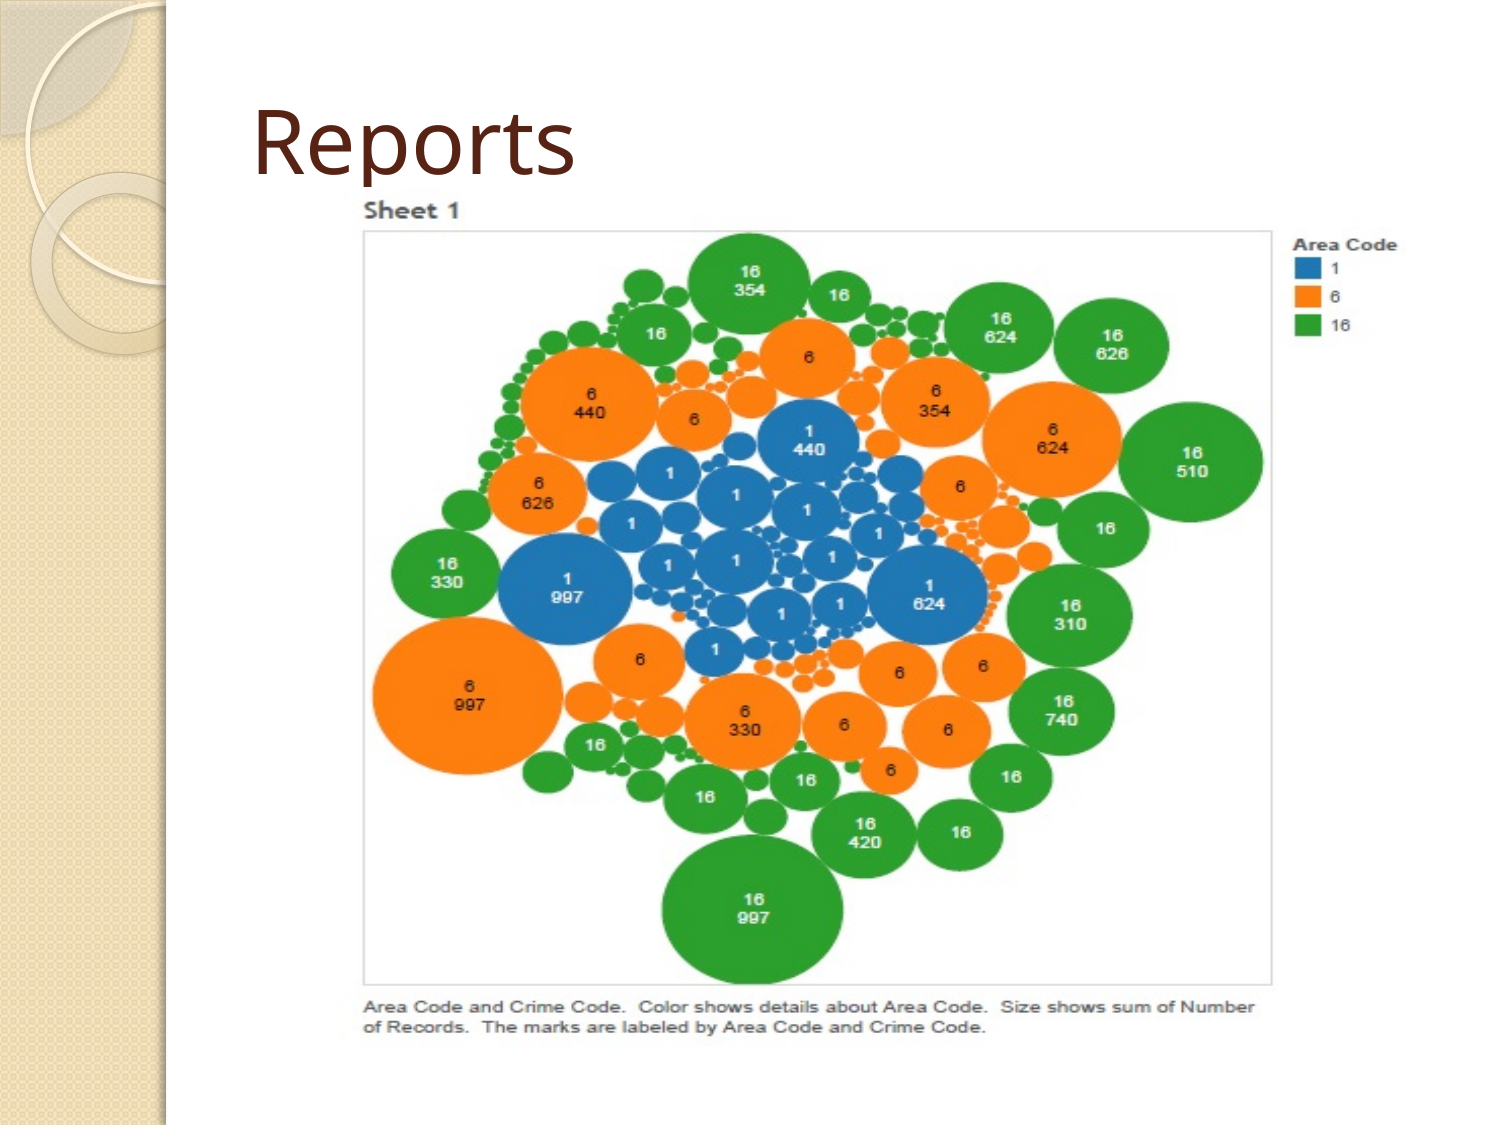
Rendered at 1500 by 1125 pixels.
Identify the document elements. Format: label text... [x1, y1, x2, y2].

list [337, 187, 1413, 1076]
title Reports [235, 45, 1466, 233]
